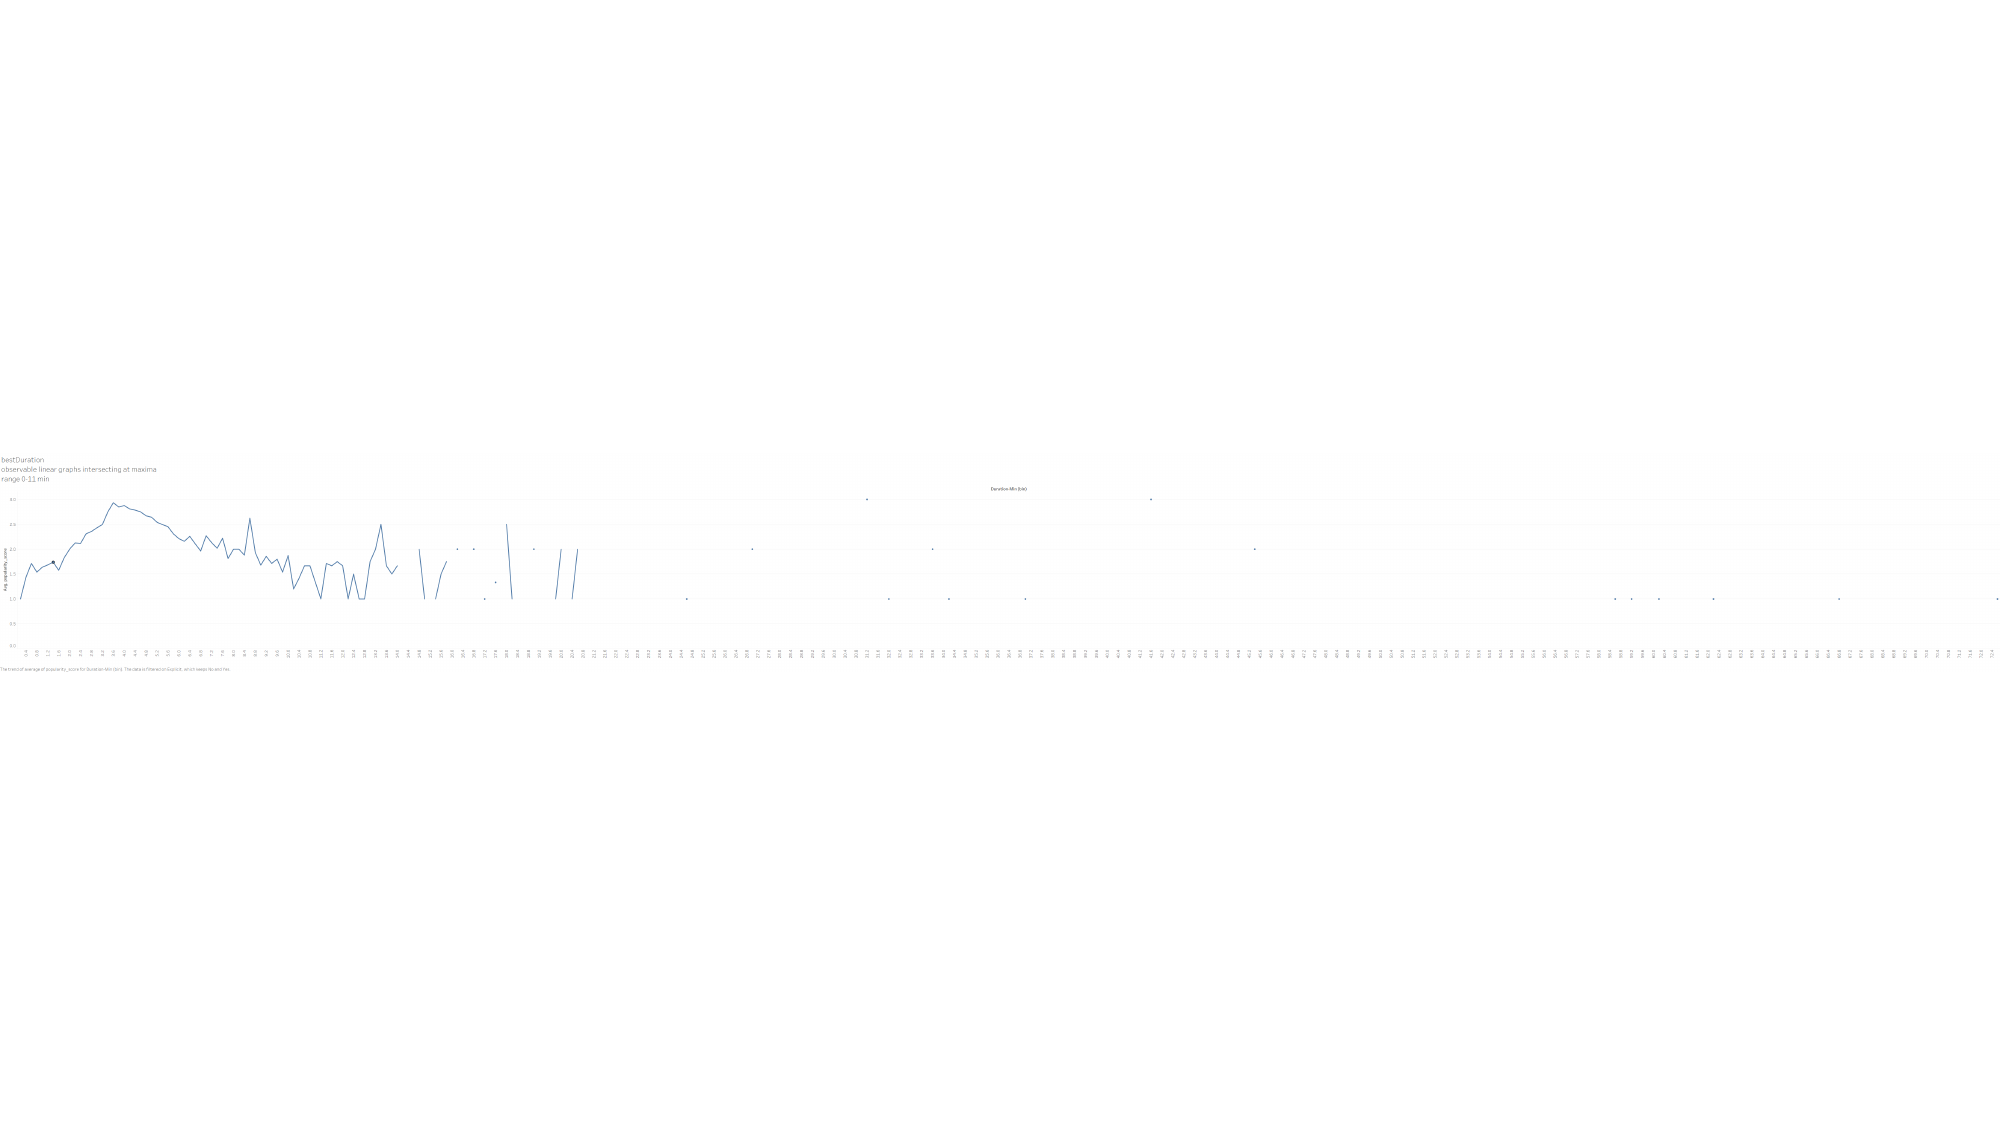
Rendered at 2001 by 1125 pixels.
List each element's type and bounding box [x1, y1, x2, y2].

picture [0, 453, 2000, 672]
